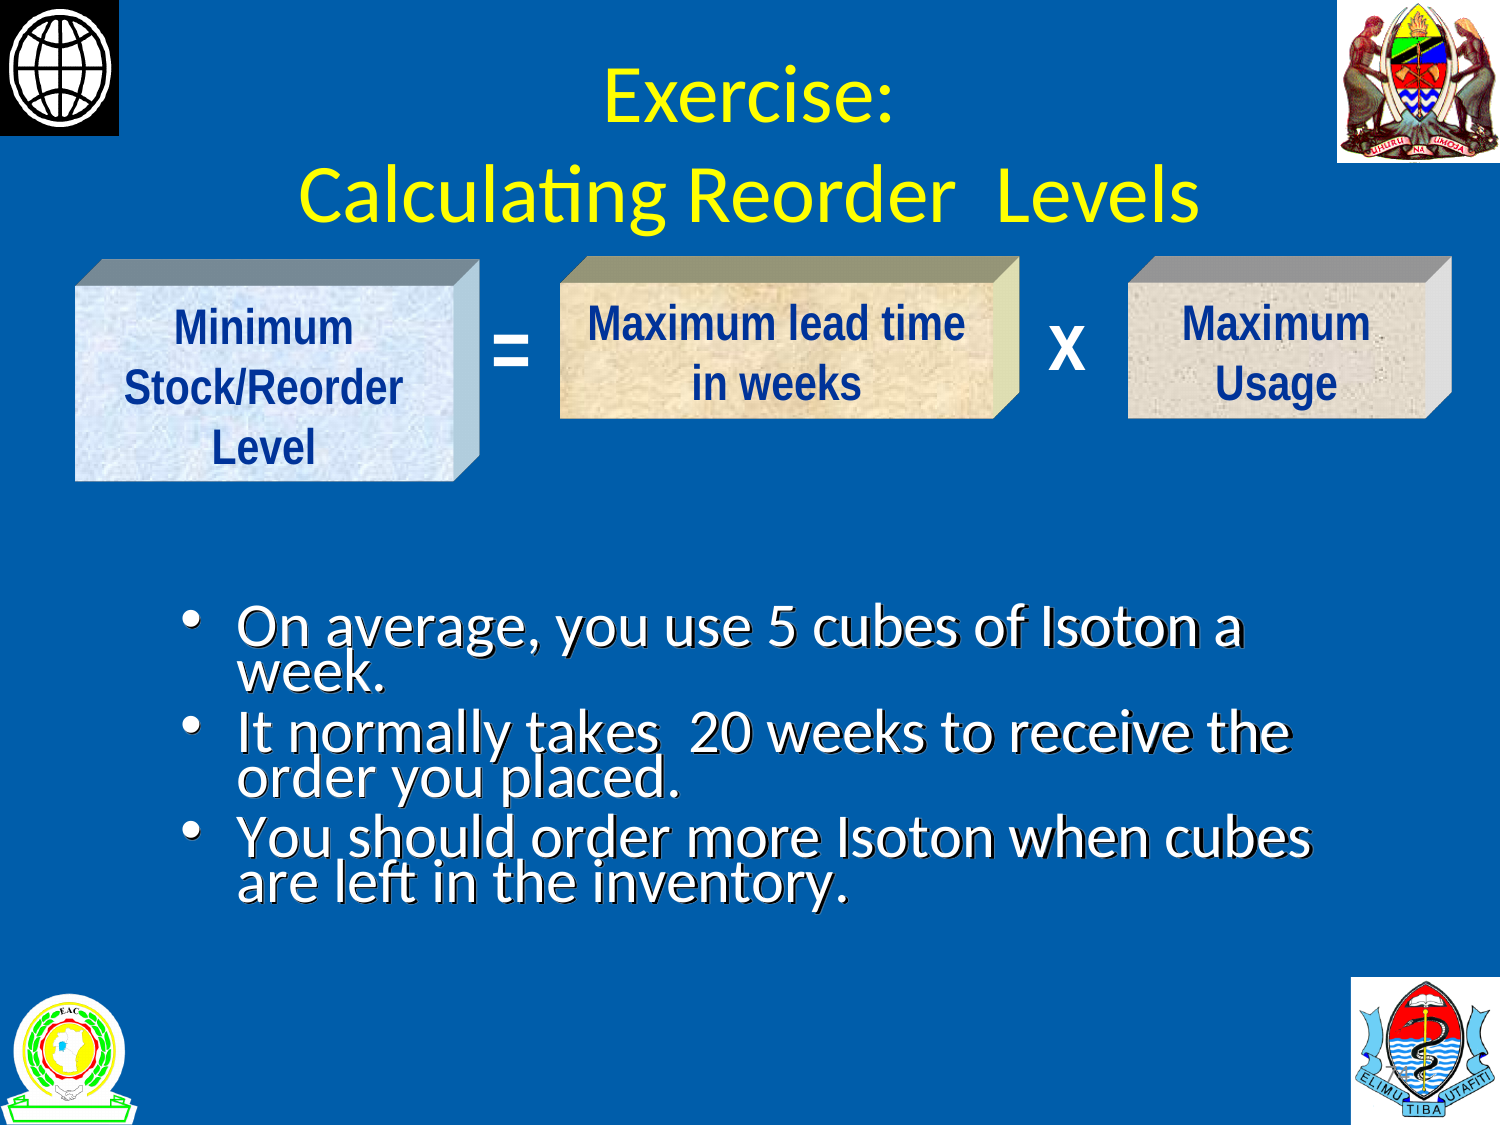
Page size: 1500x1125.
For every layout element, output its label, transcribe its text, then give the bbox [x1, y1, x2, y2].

title Exercise: Calculating Reorder Levels [75, 45, 1425, 233]
picture [0, 993, 137, 1125]
picture [0, 0, 119, 136]
picture [1350, 977, 1500, 1125]
picture [1337, 0, 1500, 163]
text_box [74, 279, 1425, 482]
text_box On average, you use 5 cubes of Isoton a week. It normally takes 20 weeks to receive the order you placed. You should order more Isoton when cubes are left in the inventory. [165, 512, 1404, 938]
text_box <number> [1074, 1042, 1425, 1103]
